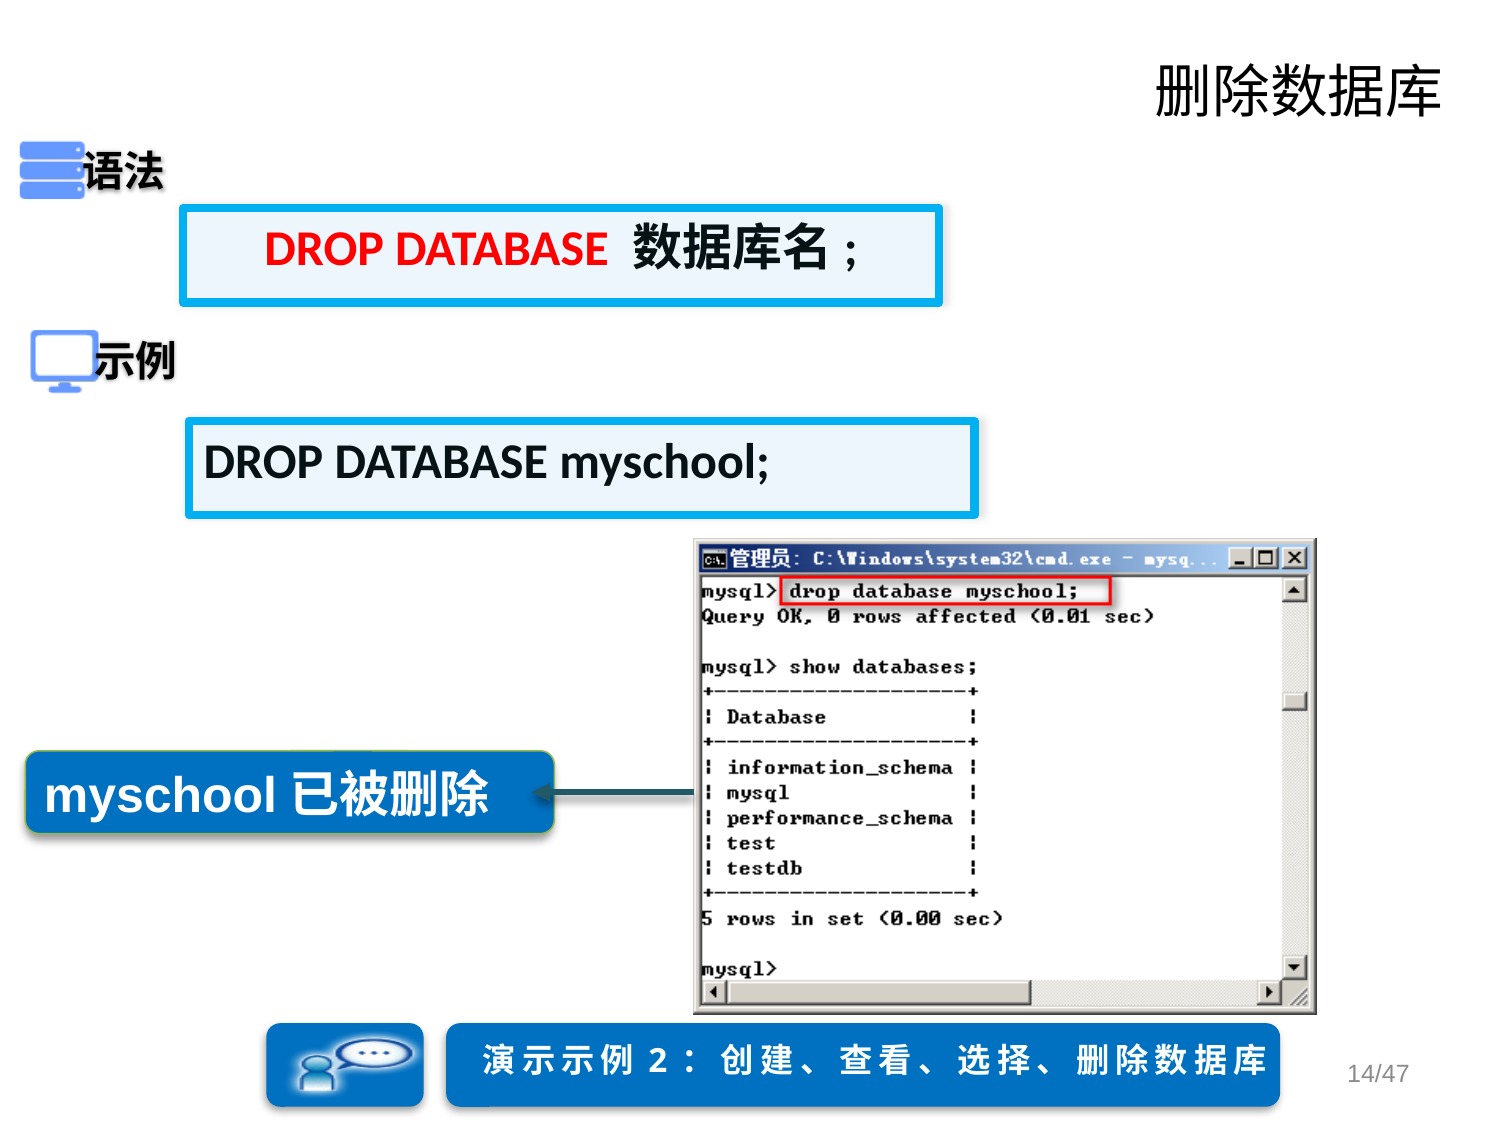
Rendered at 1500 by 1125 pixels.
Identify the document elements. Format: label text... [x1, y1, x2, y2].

slide_number 14/47 [1287, 1042, 1425, 1103]
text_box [265, 1022, 1282, 1107]
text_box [17, 136, 182, 204]
text_box DROP DATABASE myschool; [188, 420, 975, 516]
title 删除数据库 [1128, 46, 1471, 133]
picture [693, 538, 1318, 1016]
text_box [29, 326, 194, 395]
text_box DROP DATABASE 数据库名; [183, 208, 939, 303]
text_box myschool已被删除 [25, 750, 555, 834]
